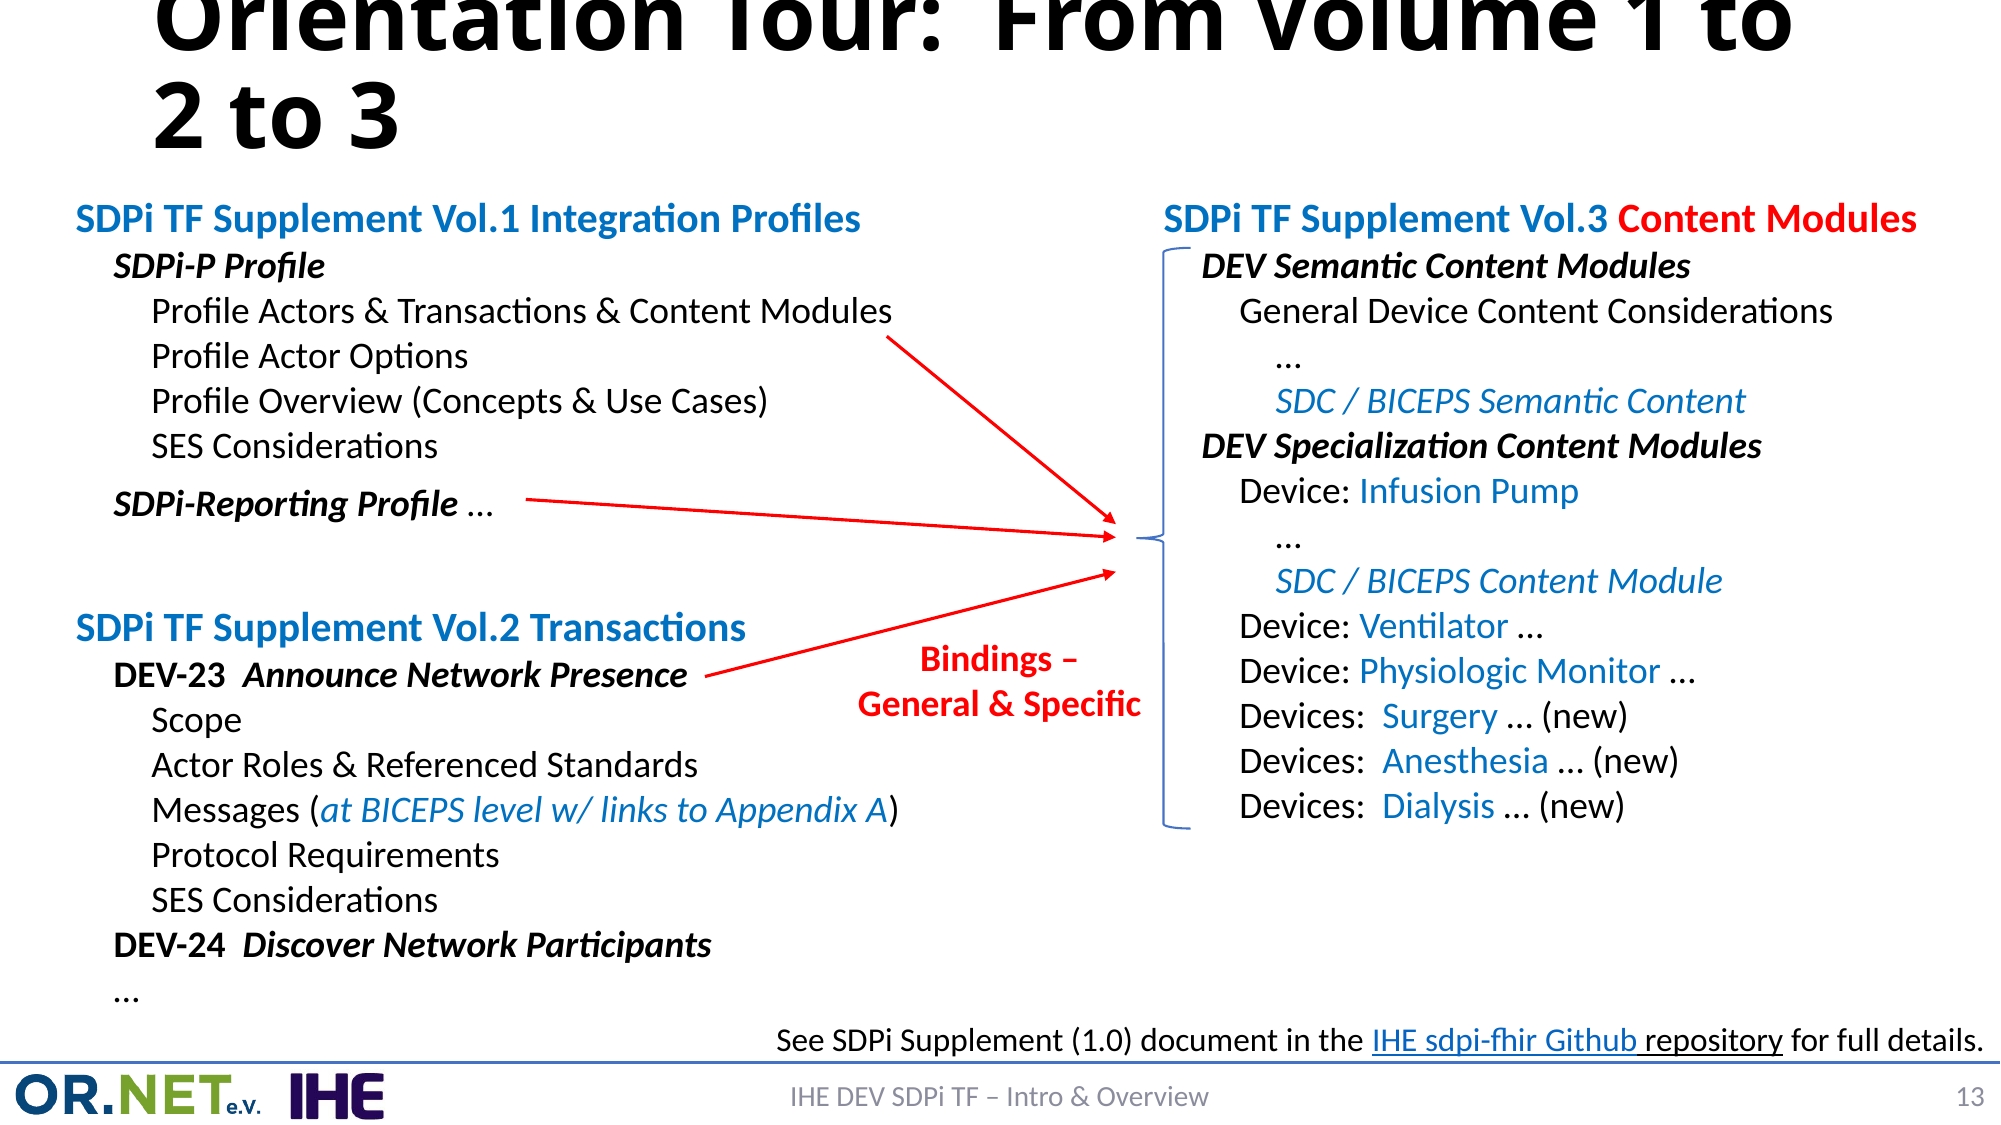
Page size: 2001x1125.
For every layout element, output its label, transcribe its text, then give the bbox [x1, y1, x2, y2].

slide_number 13 [1810, 1066, 2000, 1125]
text_box SDPi TF Supplement Vol.3 Content Modules DEV Semantic Content Modules General Device Content Considerations … SDC / BICEPS Semantic Content DEV Specialization Content Modules Device: Infusion Pump … SDC / BICEPS Content Module Device: Ventilator … Device: Physiologic Monitor … Devices: Surgery … (new) Devices: Anesthesia … (new) Devices: Dialysis … (new) [1148, 183, 1982, 834]
footer IHE DEV SDPi TF – Intro & Overview [0, 1064, 1810, 1125]
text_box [525, 247, 1191, 829]
title Orientation Tour: From Volume 1 to 2 to 3 [137, 3, 1863, 136]
text_box SDPi TF Supplement Vol.1 Integration Profiles SDPi-P Profile Profile Actors & Transactions & Content Modules Profile Actor Options Profile Overview (Concepts & Use Cases) SES Considerations SDPi-Reporting Profile … [60, 183, 1069, 589]
text_box SDPi TF Supplement Vol.2 Transactions DEV-23 Announce Network Presence Scope Actor Roles & Referenced Standards Messages (at BICEPS level w/ links to Appendix A) Protocol Requirements SES Considerations DEV-24 Discover Network Participants … [61, 592, 959, 1018]
text_box See SDPi Supplement (1.0) document in the IHE sdpi-fhir Github repository for full details. [744, 1011, 2000, 1066]
